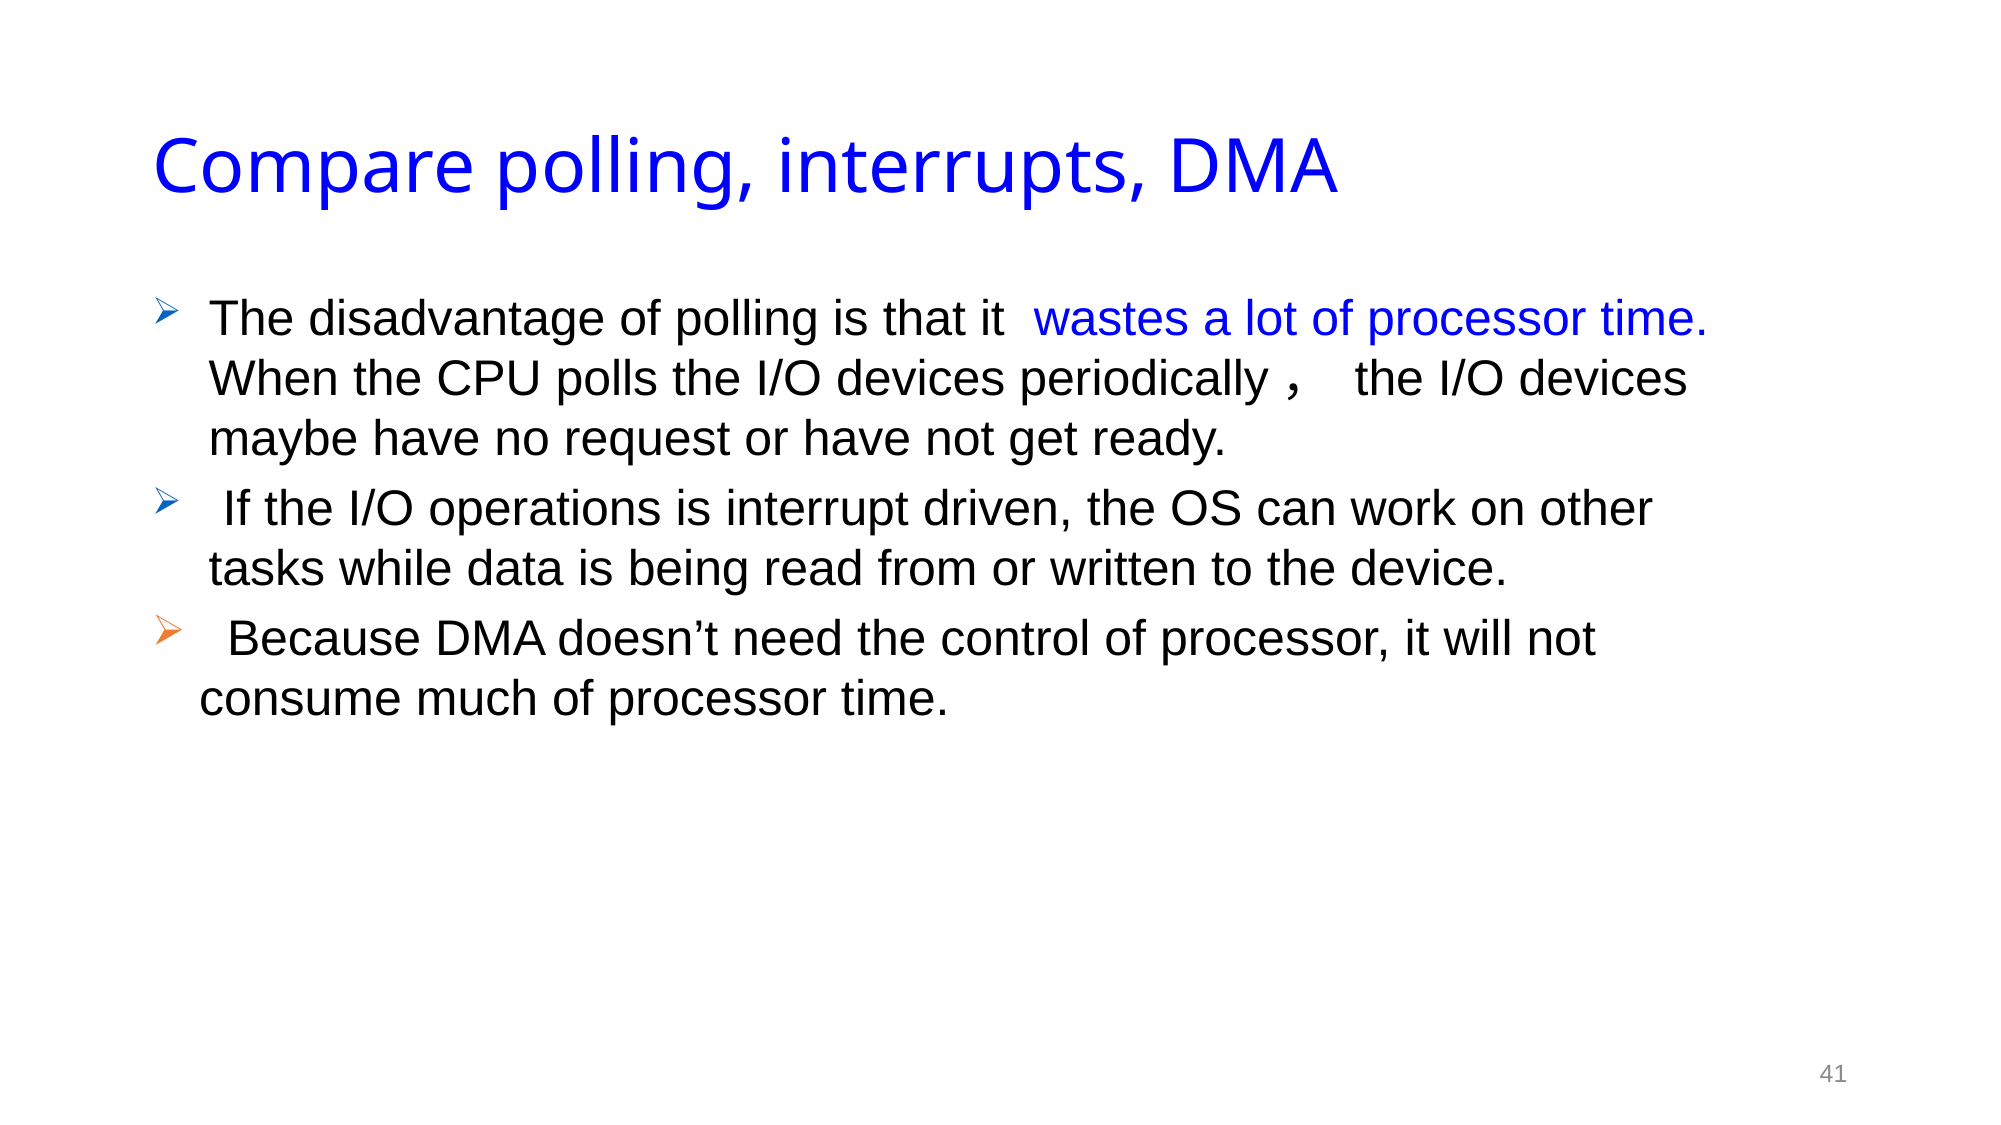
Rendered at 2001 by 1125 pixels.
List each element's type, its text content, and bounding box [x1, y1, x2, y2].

slide_number 41 [1412, 1042, 1863, 1103]
title Compare polling, interrupts, DMA [137, 59, 1863, 278]
text_box The disadvantage of polling is that it wastes a lot of processor time. When the CPU polls the I/O devices periodically， the I/O devices maybe have no request or have not get ready. If the I/O operations is interrupt driven, the OS can work on other tasks while data is being read from or written to the device. Because DMA doesn’t need the control of processor, it will not consume much of processor time. [137, 277, 1756, 923]
